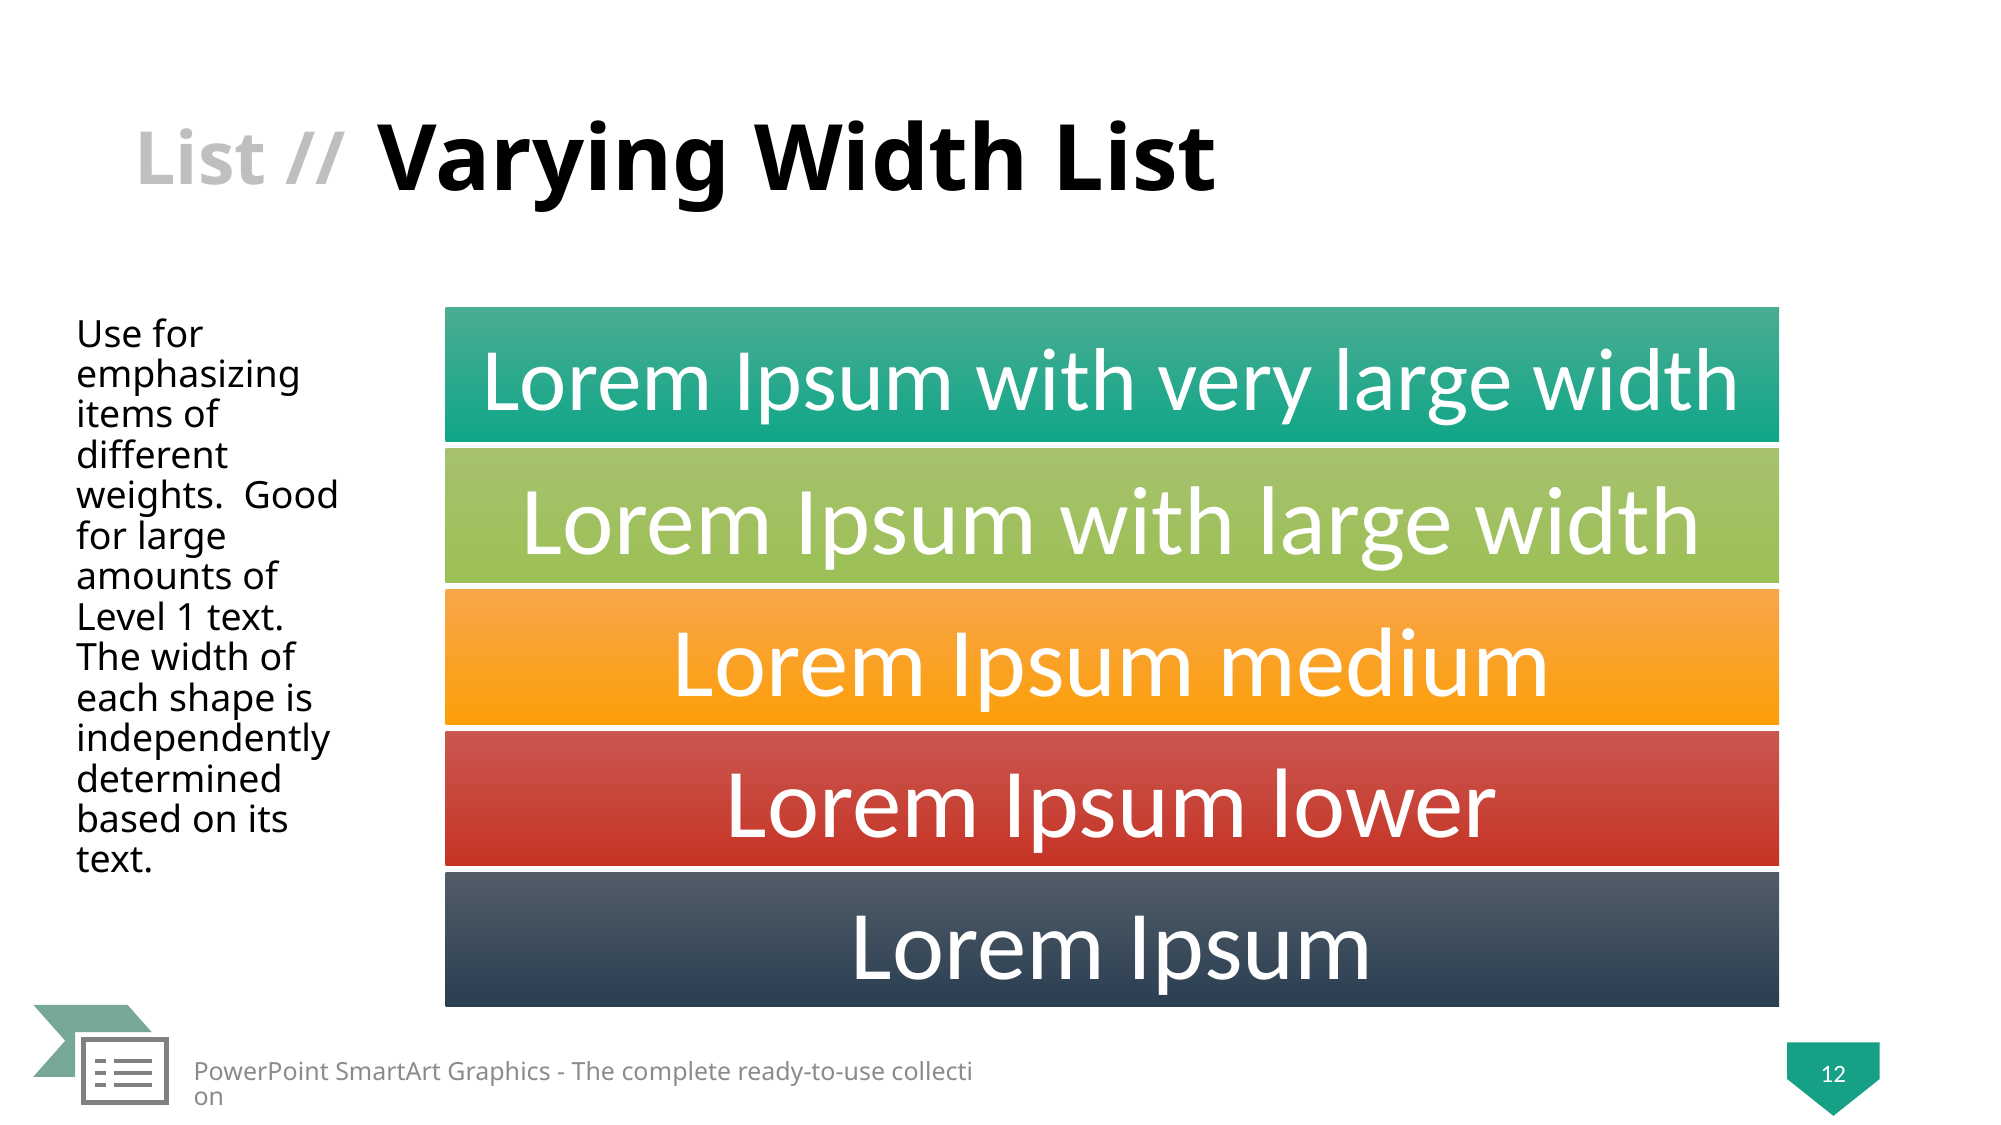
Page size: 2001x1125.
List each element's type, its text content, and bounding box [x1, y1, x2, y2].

footer PowerPoint SmartArt Graphics - The complete ready-to-use collection [178, 1042, 1004, 1103]
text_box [445, 307, 1780, 1007]
slide_number 12 [1787, 1042, 1880, 1103]
list Use for emphasizing items of different weights. Good for large amounts of Level 1 text. The width of each shape is independently determined based on its text. [60, 307, 361, 773]
title Varying Width List [362, 52, 1863, 270]
